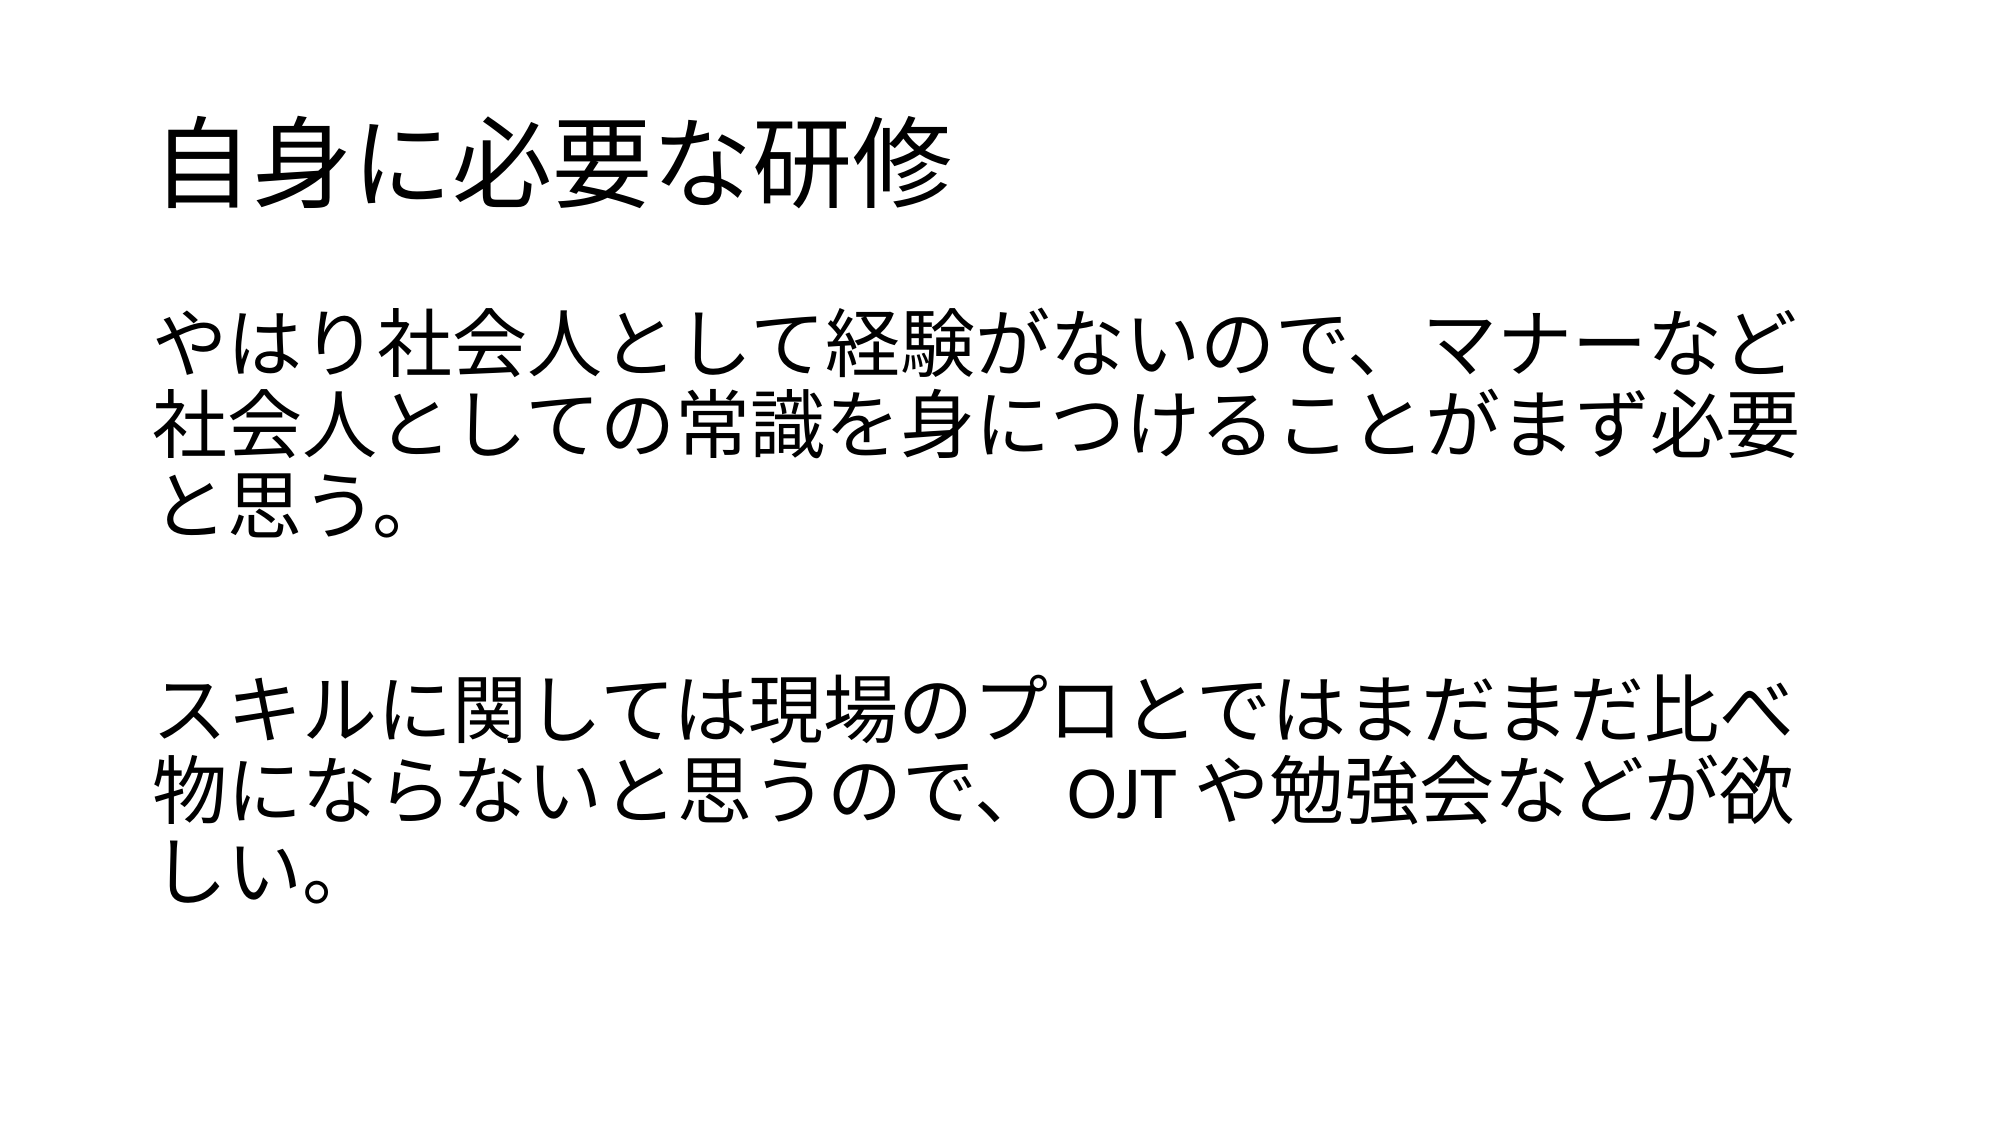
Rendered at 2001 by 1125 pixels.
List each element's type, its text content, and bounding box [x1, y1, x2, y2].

list やはり社会人として経験がないので、マナーなど社会人としての常識を身につけることがまず必要と思う。 スキルに関しては現場のプロとではまだまだ比べ物にならないと思うので、OJTや勉強会などが欲しい。 [137, 299, 1863, 1014]
title 自身に必要な研修 [137, 59, 1863, 278]
